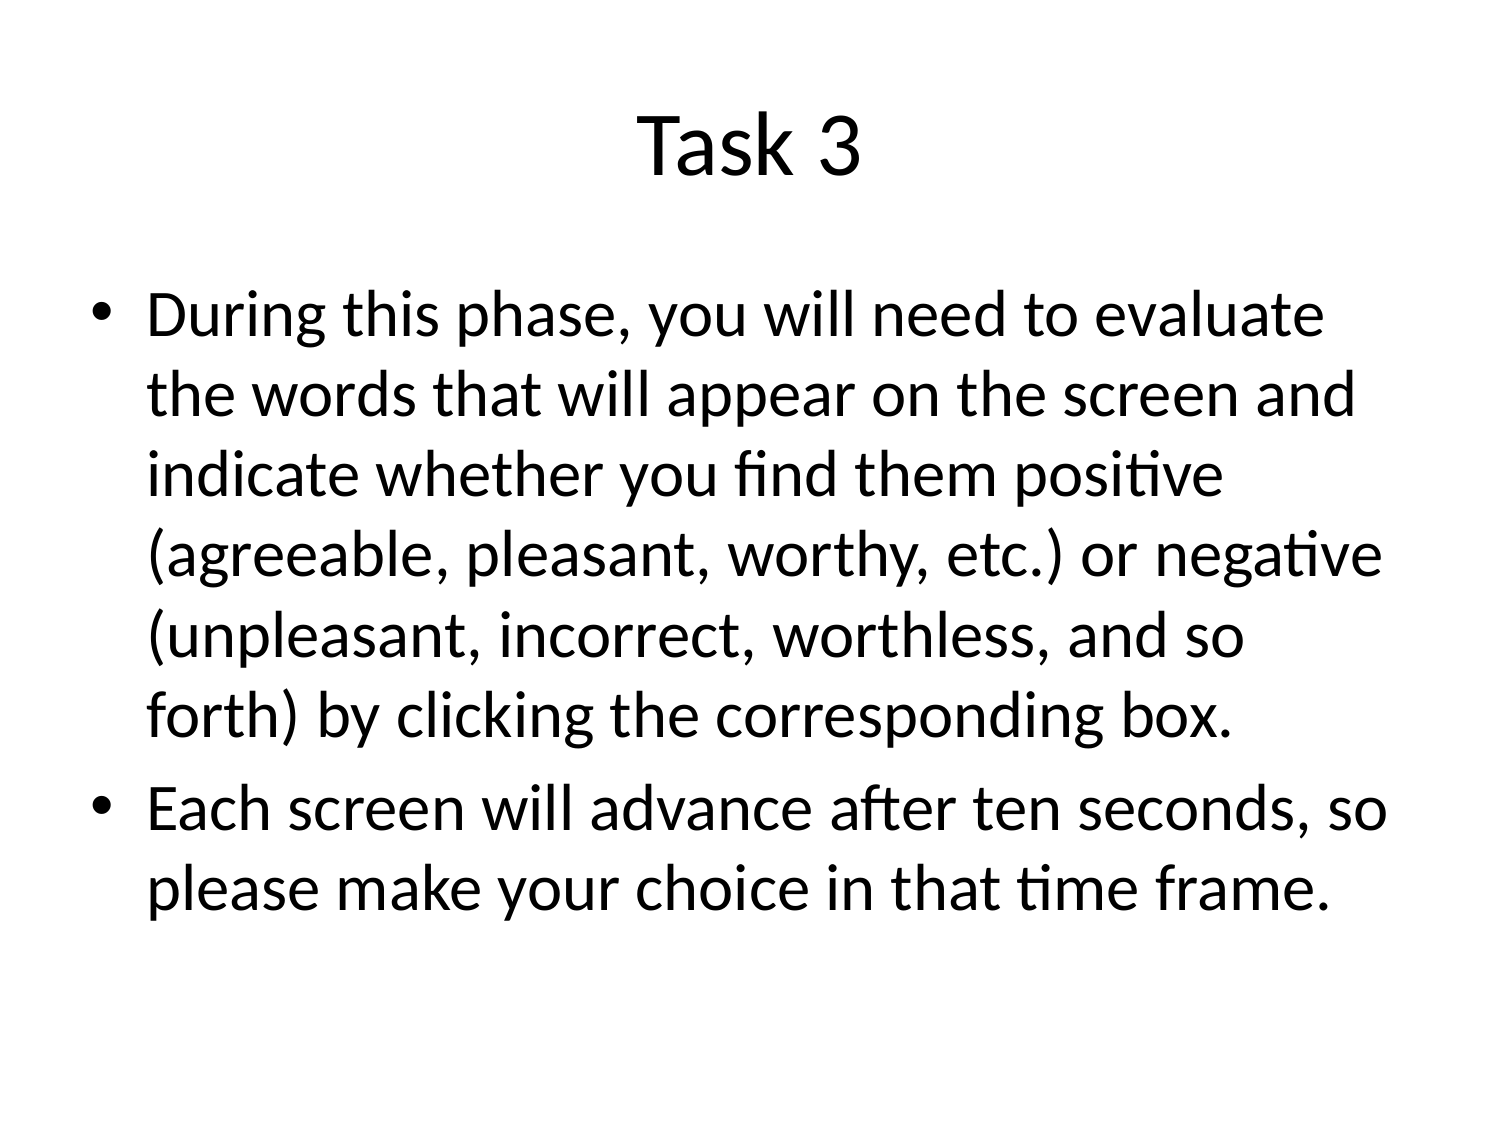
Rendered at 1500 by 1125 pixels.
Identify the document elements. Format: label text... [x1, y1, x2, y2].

list During this phase, you will need to evaluate the words that will appear on the screen and indicate whether you find them positive (agreeable, pleasant, worthy, etc.) or negative (unpleasant, incorrect, worthless, and so forth) by clicking the corresponding box. Each screen will advance after ten seconds, so please make your choice in that time frame. [75, 262, 1425, 1075]
title Task 3 [75, 45, 1425, 233]
